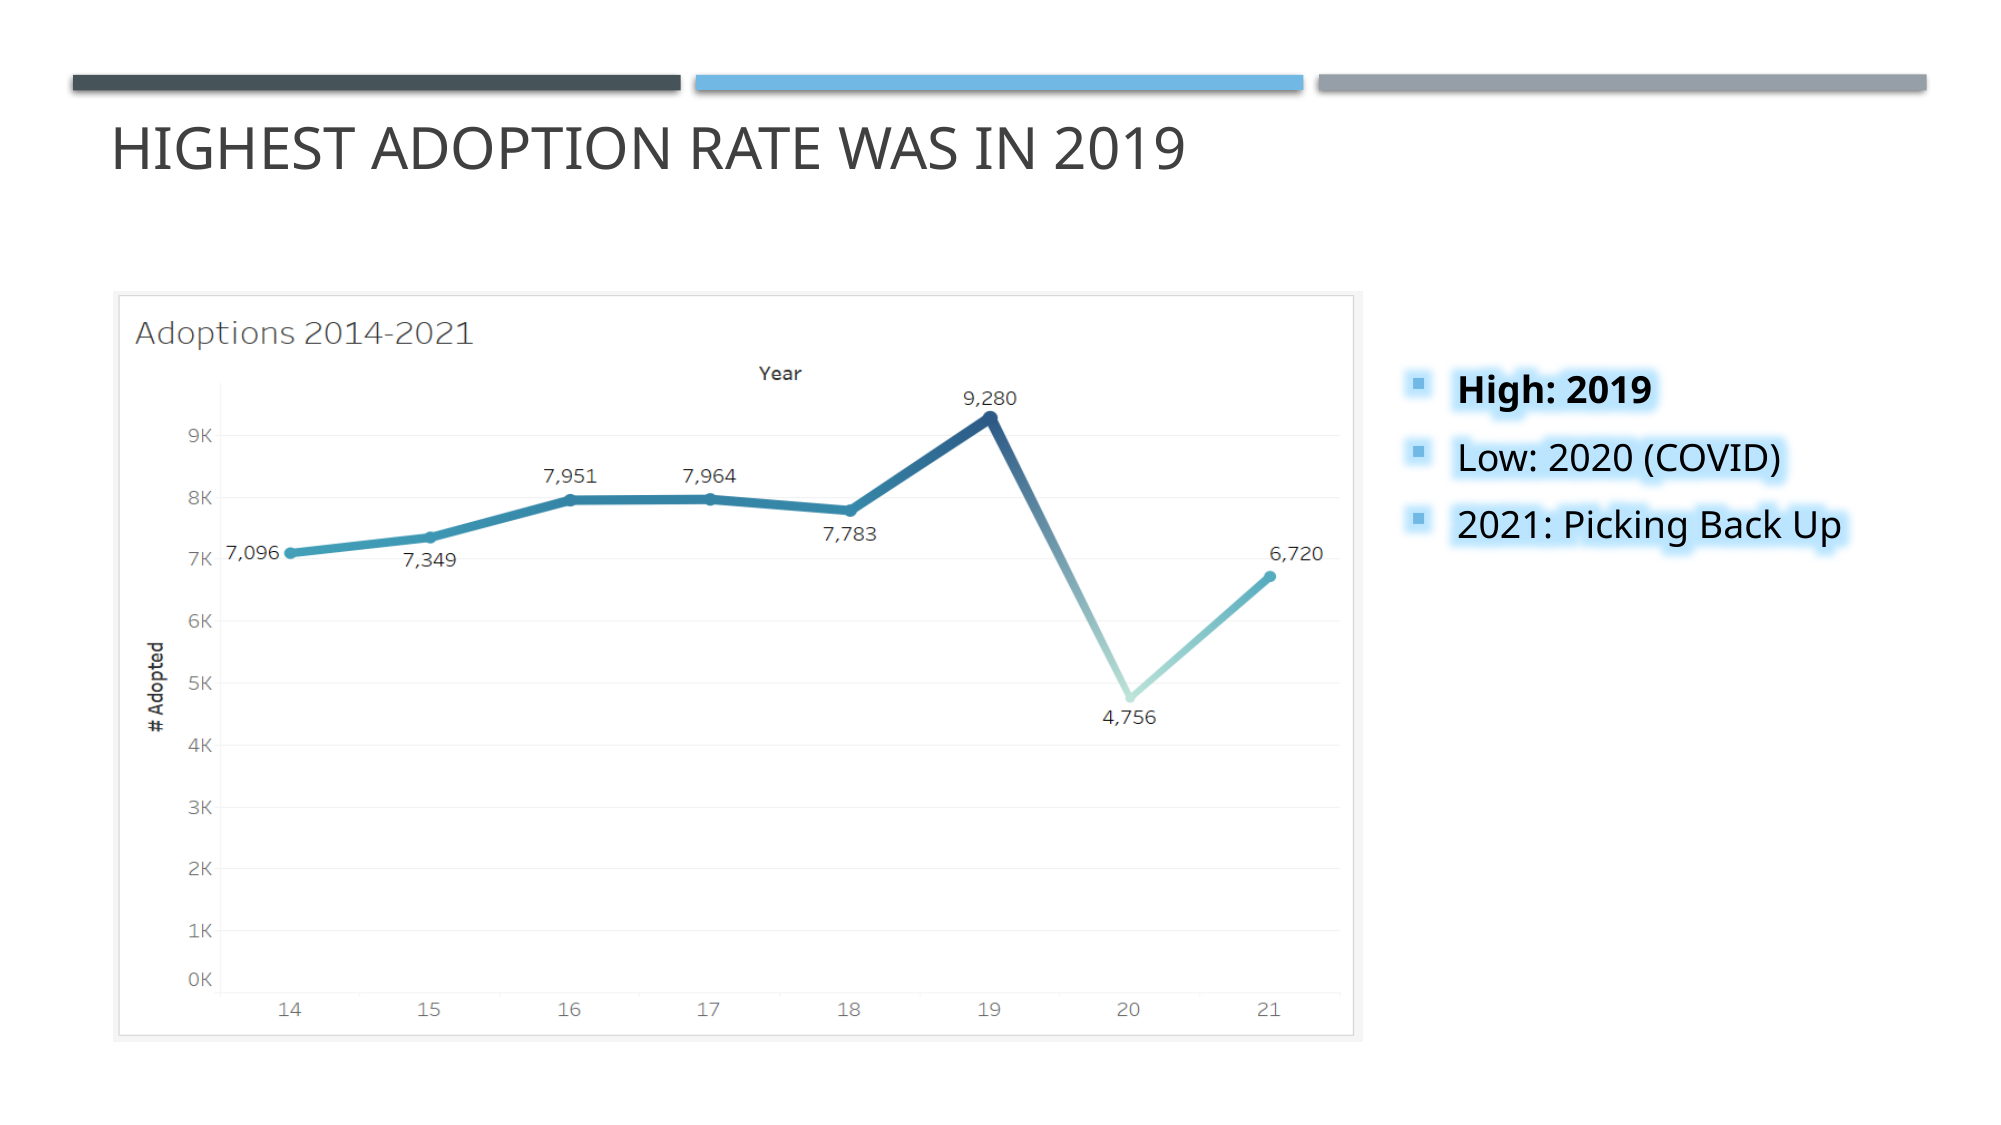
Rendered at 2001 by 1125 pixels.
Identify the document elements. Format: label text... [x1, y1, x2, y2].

title Highest adoption rate was in 2019 [95, 83, 1905, 189]
text_box High: 2019 Low: 2020 (COVID) 2021: Picking Back Up [1395, 336, 1858, 554]
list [112, 290, 1363, 1042]
